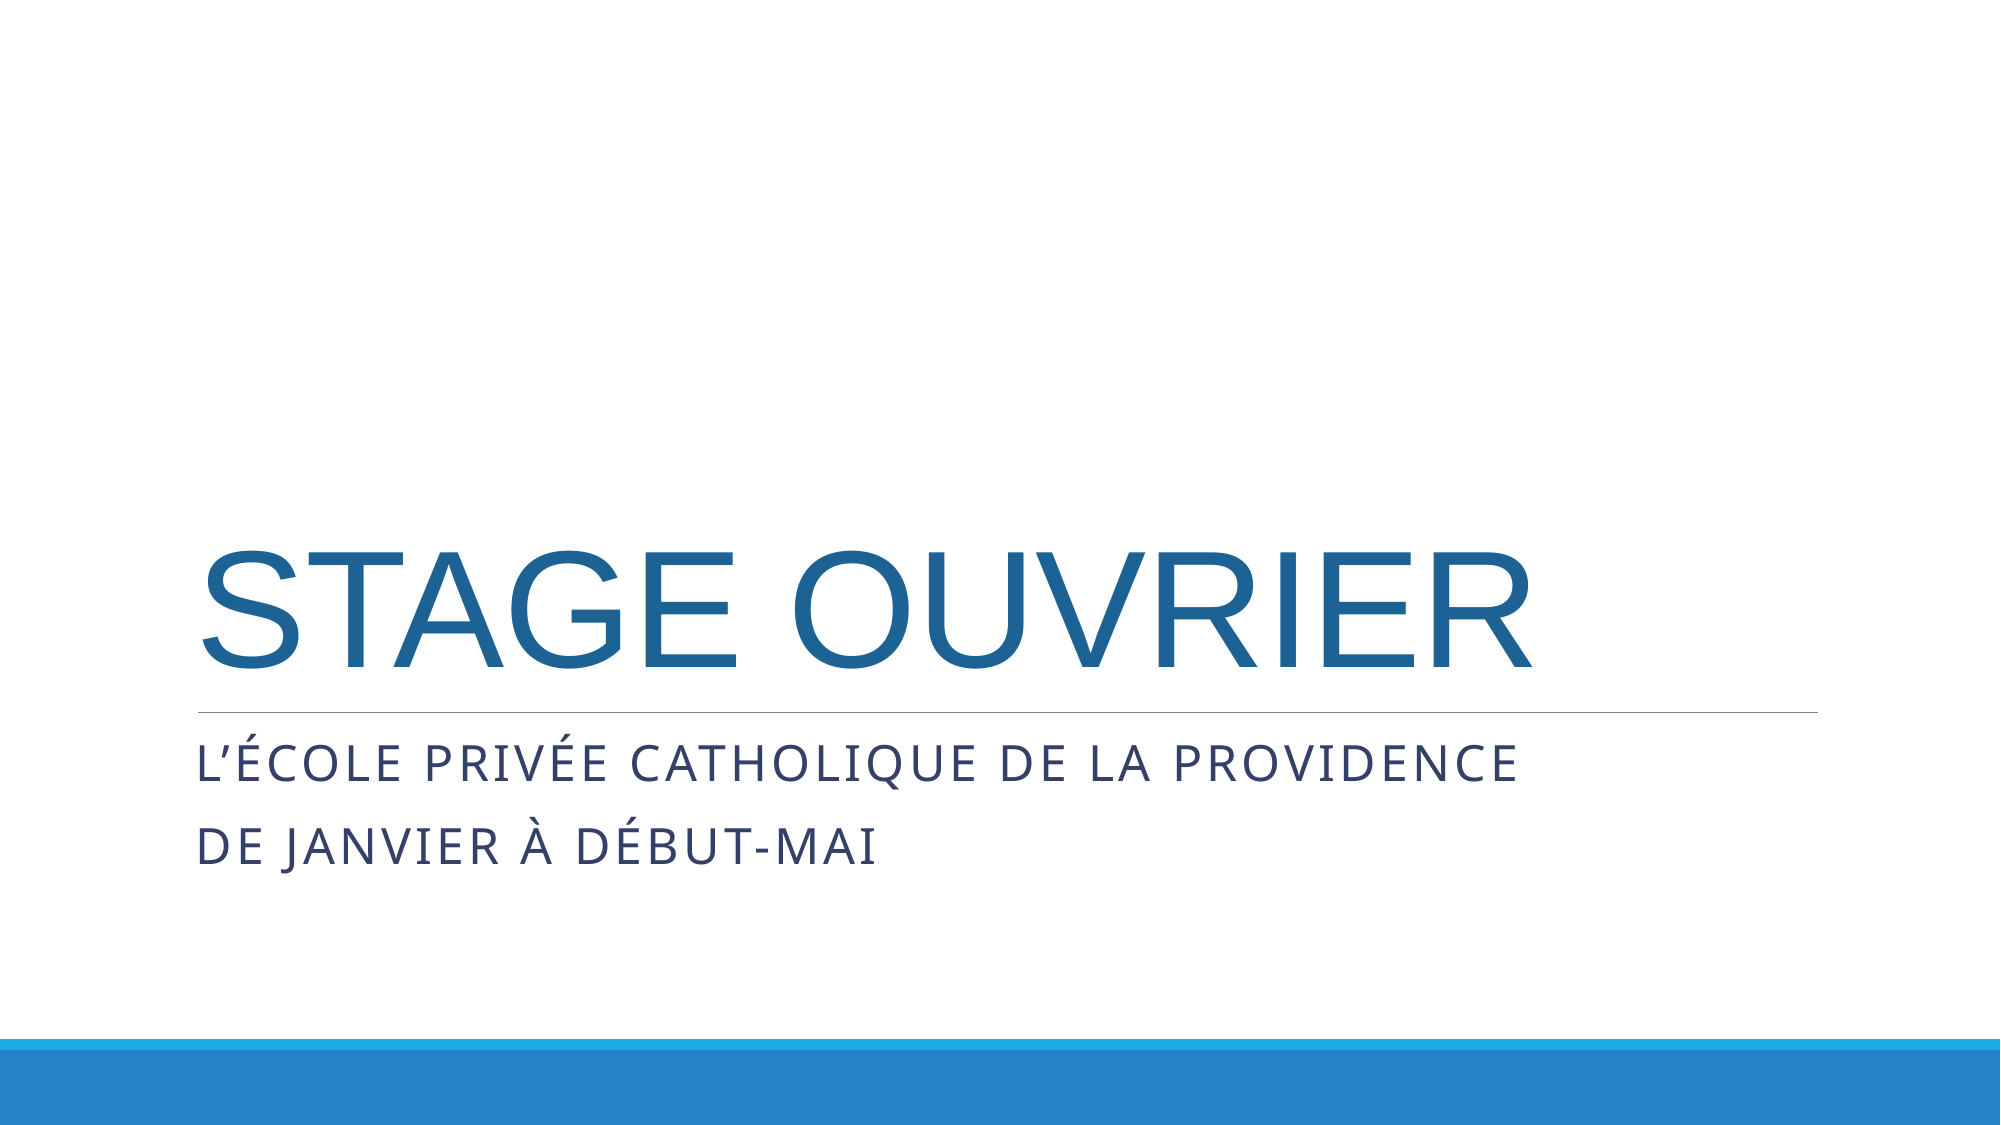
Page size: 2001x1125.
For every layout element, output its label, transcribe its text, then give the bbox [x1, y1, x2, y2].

title STAGE OUVRIER [180, 124, 1830, 710]
subtitle L’école privée catholique de la providence De janvier à début-mai [180, 730, 1831, 919]
